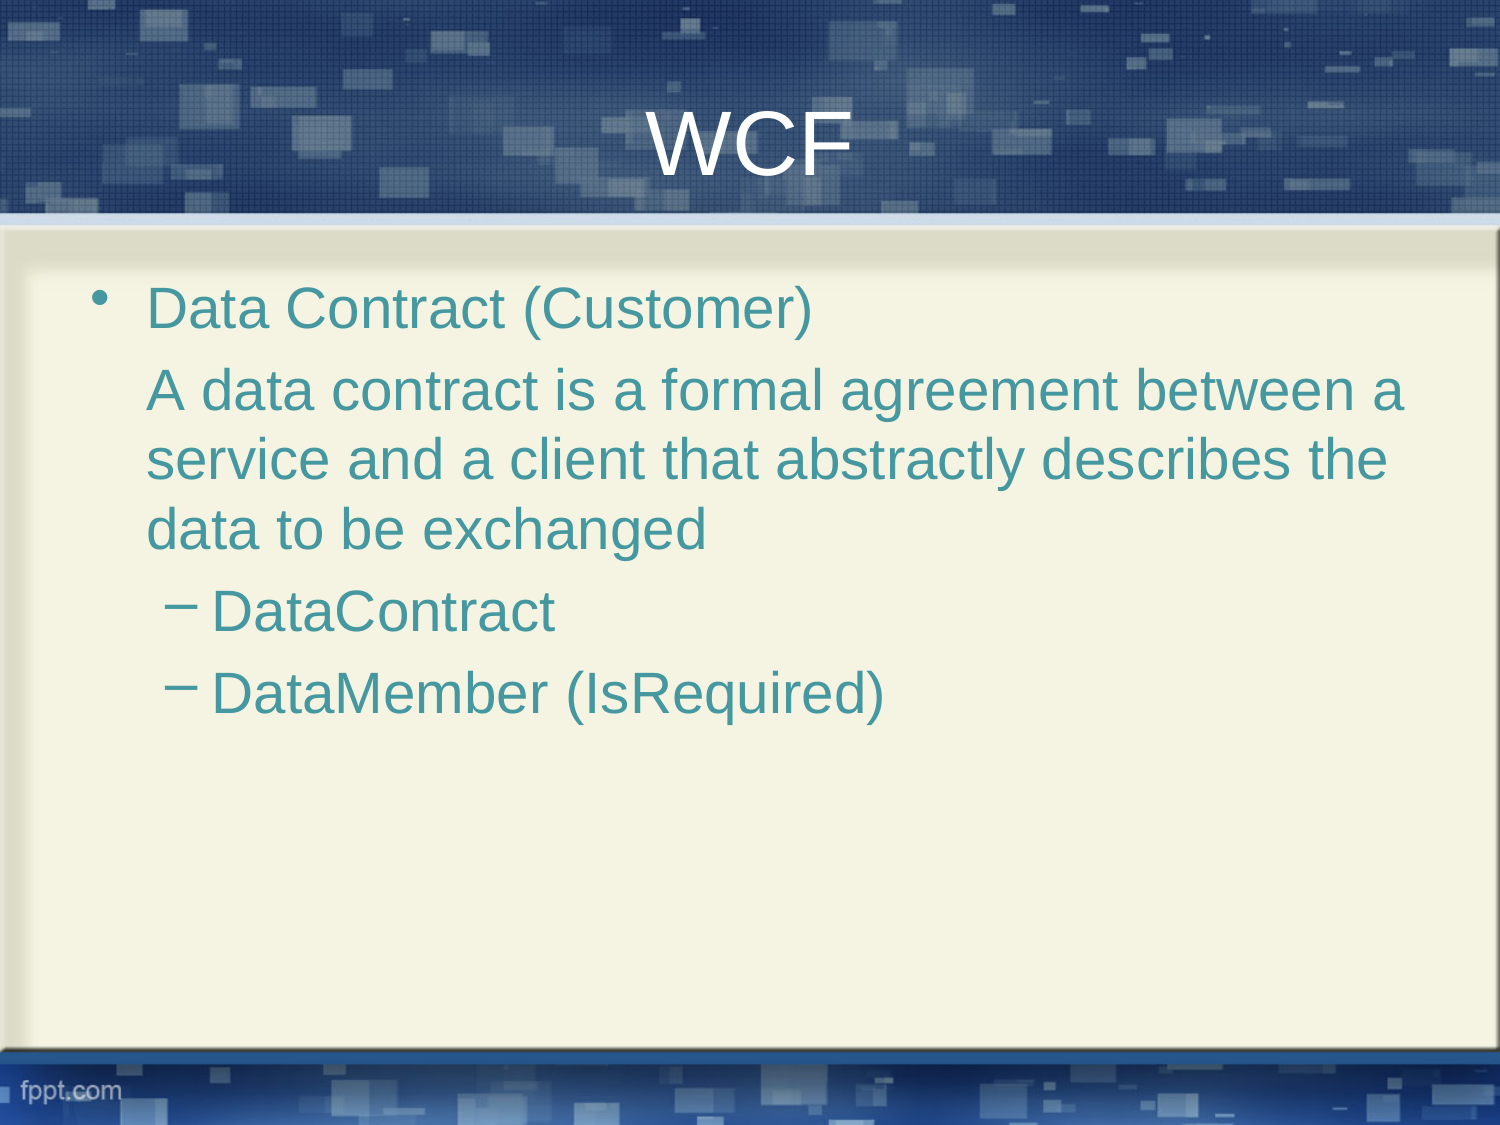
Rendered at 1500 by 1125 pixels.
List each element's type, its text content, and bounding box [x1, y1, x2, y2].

list Data Contract (Customer) A data contract is a formal agreement between a service and a client that abstractly describes the data to be exchanged DataContract DataMember (IsRequired) [74, 262, 1426, 1006]
picture [0, 0, 1500, 1125]
title WCF [74, 44, 1426, 233]
